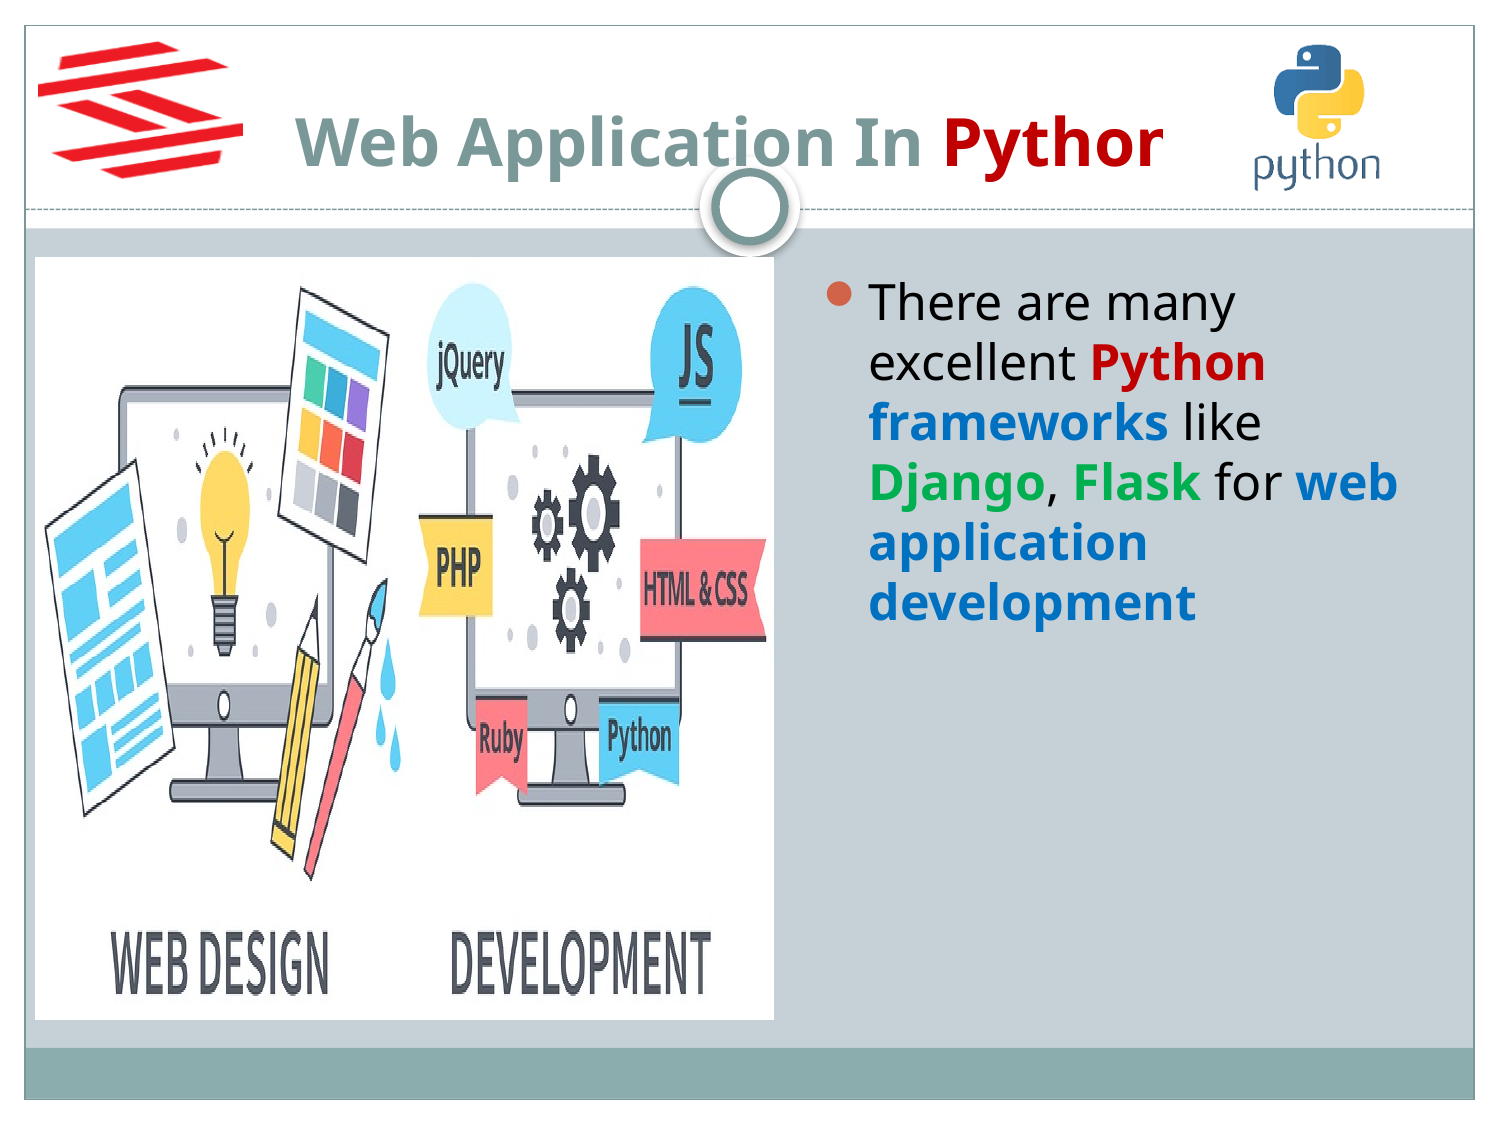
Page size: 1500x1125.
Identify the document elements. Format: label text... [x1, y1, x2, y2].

picture [34, 257, 774, 1020]
title Web Application In Python [248, 50, 1157, 188]
picture [1163, 42, 1471, 197]
picture [37, 40, 243, 185]
list There are many excellent Python frameworks like Django, Flask for web application development [808, 262, 1425, 1062]
